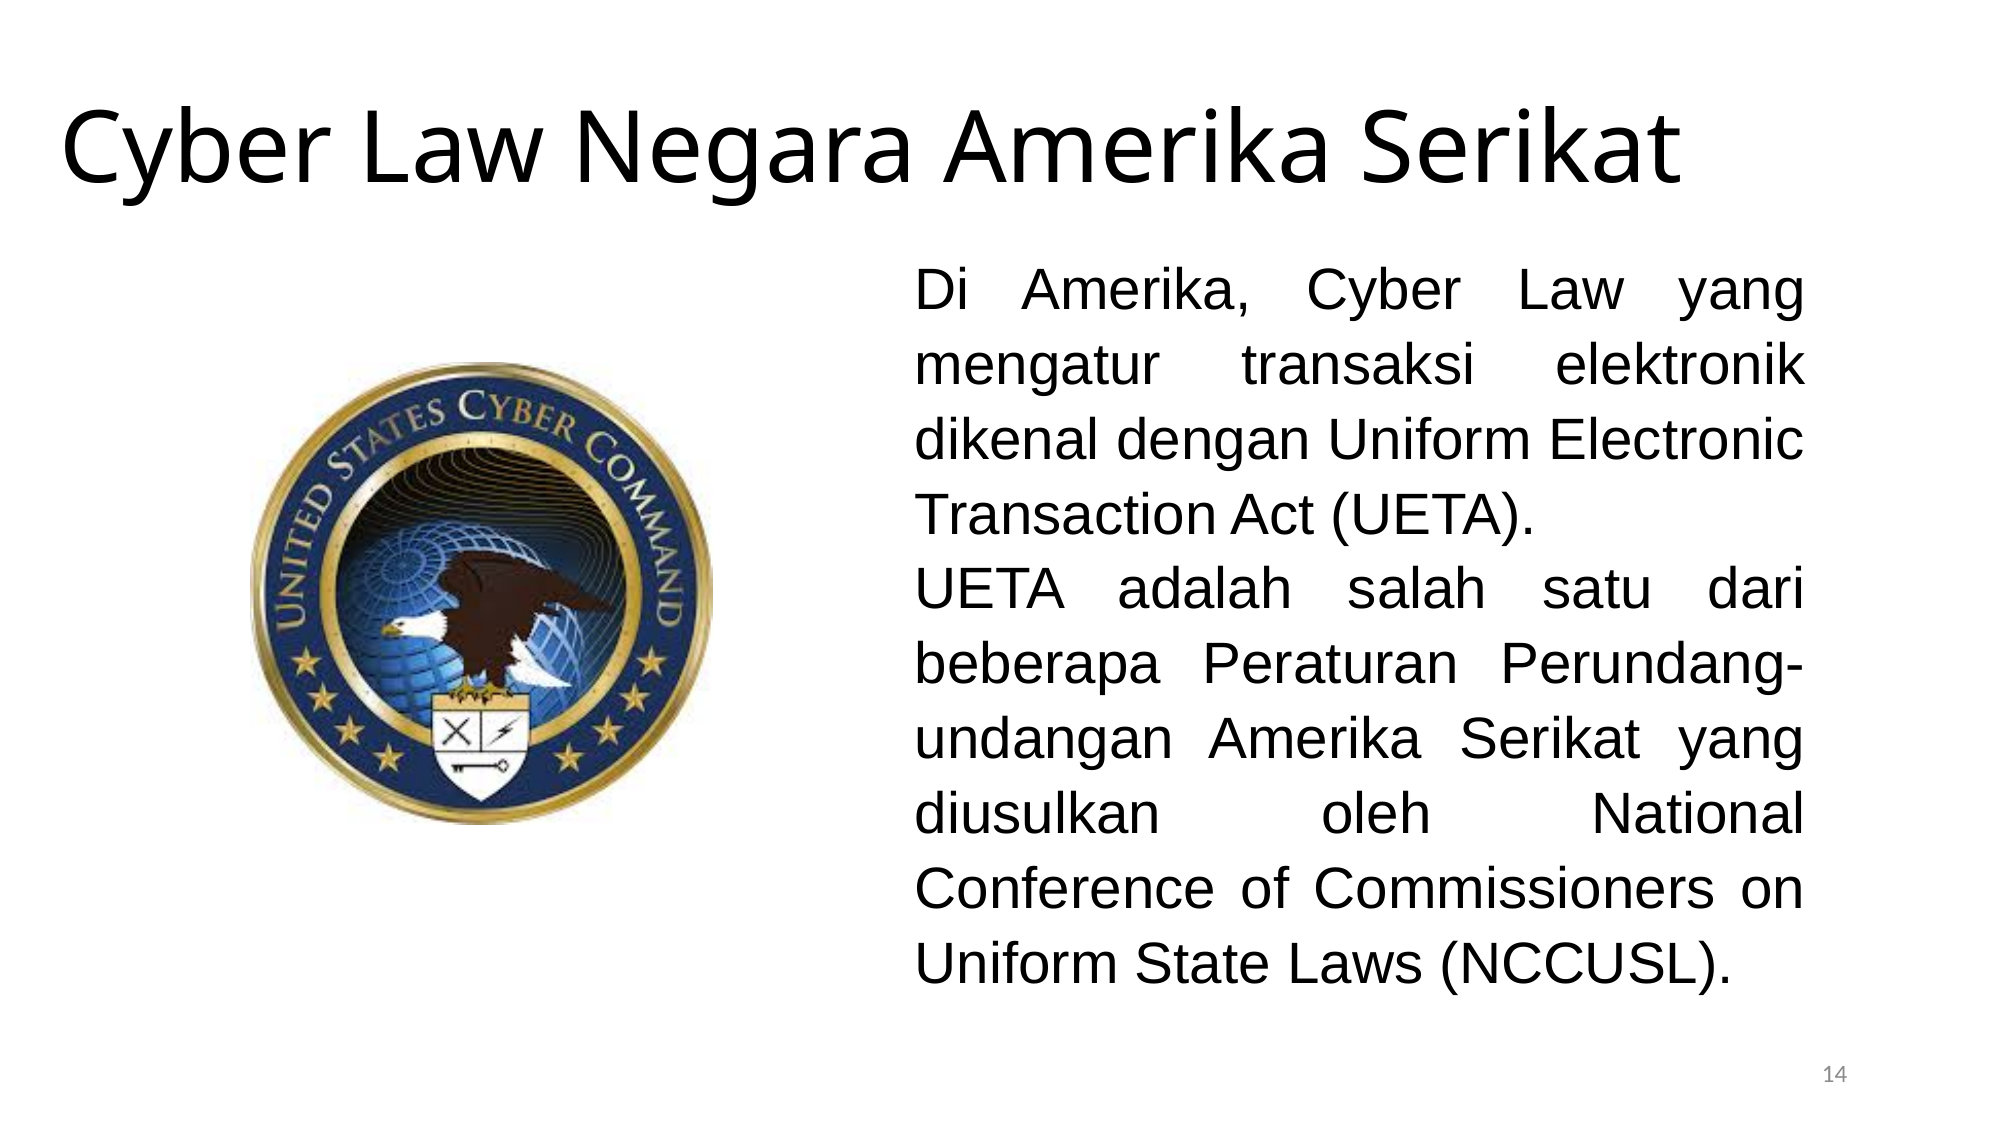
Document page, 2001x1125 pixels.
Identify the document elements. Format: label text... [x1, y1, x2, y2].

text_box Cyber Law Negara Amerika Serikat [44, 75, 1725, 210]
slide_number 14 [1412, 1042, 1863, 1103]
text_box Di Amerika, Cyber Law yang mengatur transaksi elektronik dikenal dengan Uniform Electronic Transaction Act (UETA). UETA adalah salah satu dari beberapa Peraturan Perundang-undangan Amerika Serikat yang diusulkan oleh National Conference of Commissioners on Uniform State Laws (NCCUSL). [900, 239, 1822, 1003]
picture [250, 362, 713, 825]
